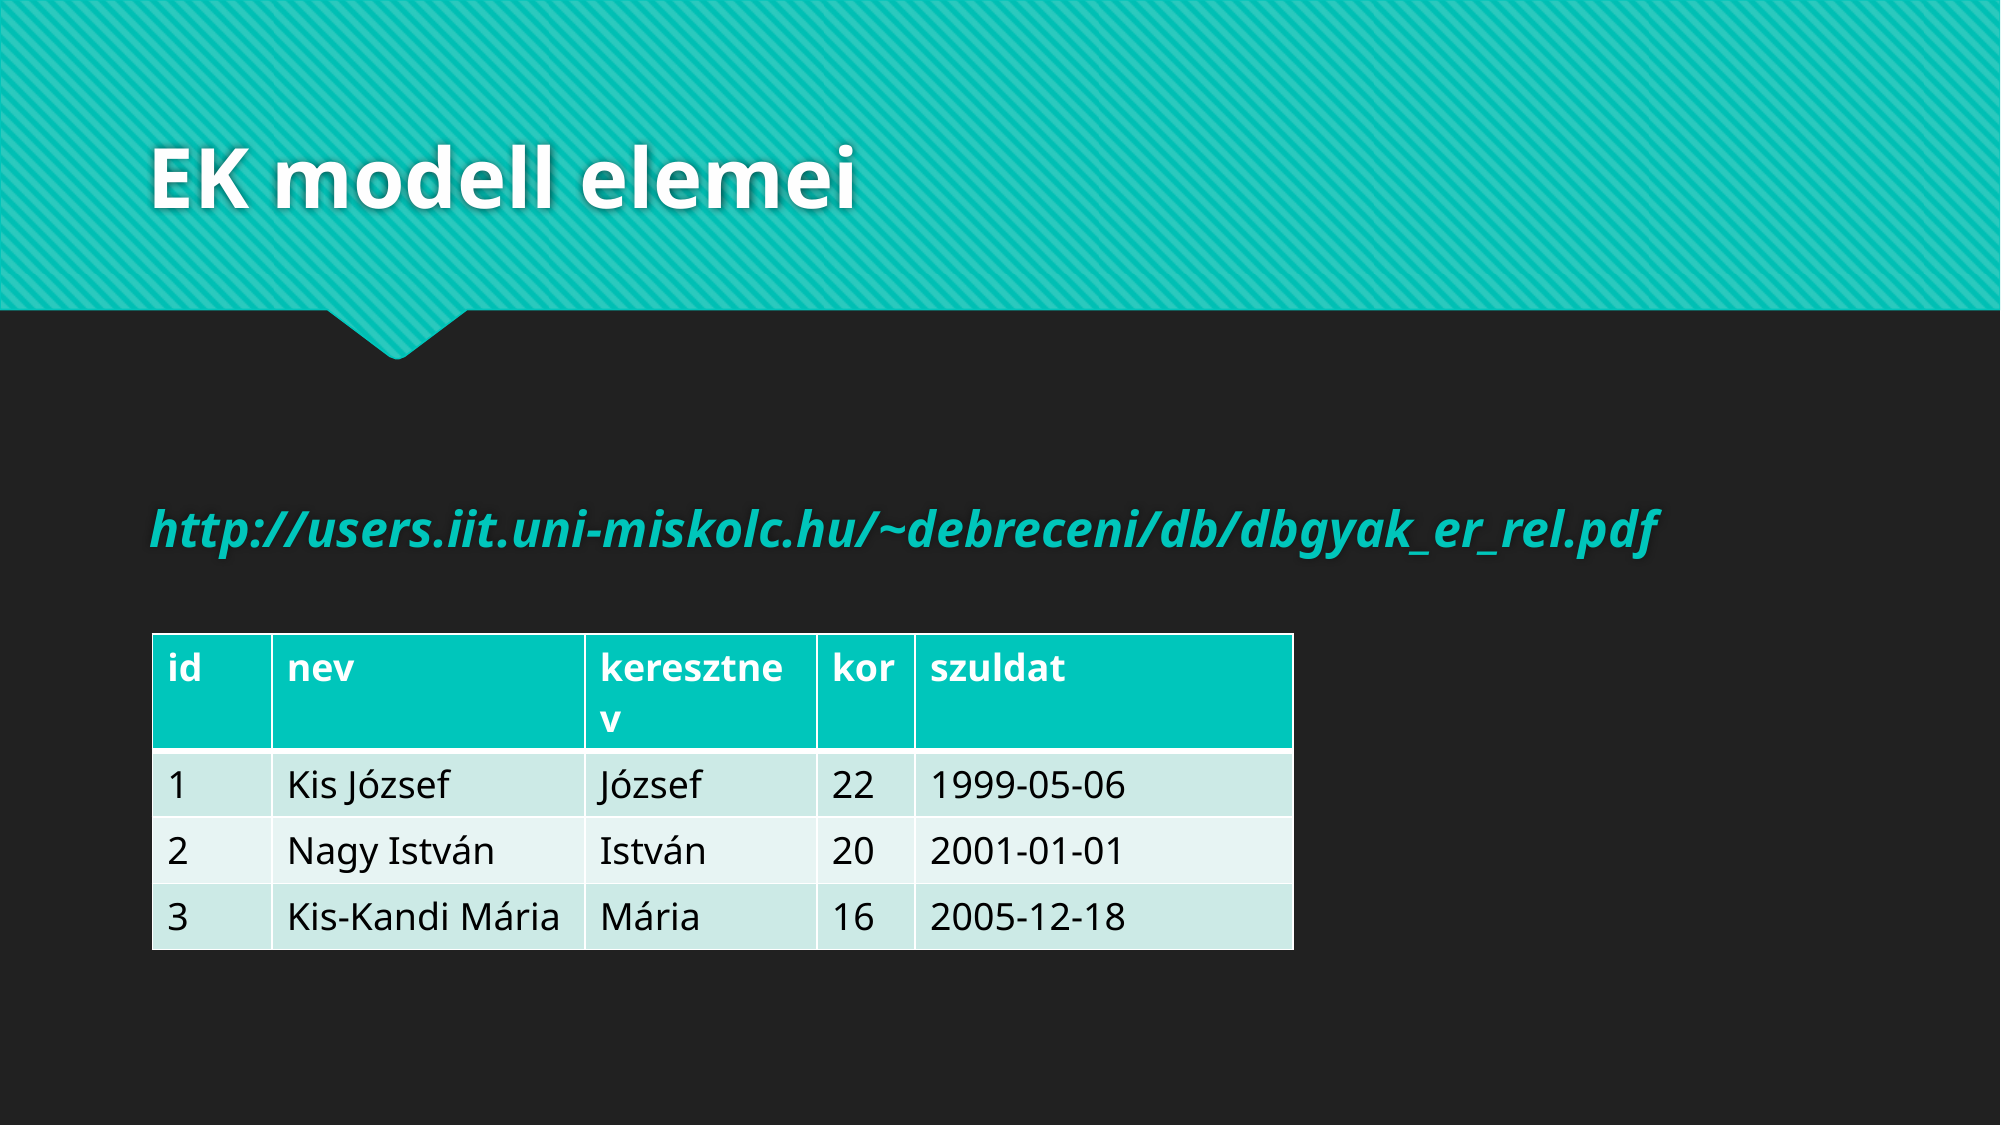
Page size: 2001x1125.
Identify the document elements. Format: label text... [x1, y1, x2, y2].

table_cell 22 [818, 754, 914, 816]
table_cell 20 [818, 818, 914, 883]
table_header keresztnev [586, 635, 816, 748]
table_header szuldat [916, 635, 1292, 748]
table_cell 1999-05-06 [916, 754, 1292, 816]
table_cell 16 [818, 884, 914, 949]
table_cell 2001-01-01 [916, 818, 1292, 883]
table_header kor [818, 635, 914, 748]
table_header id [153, 635, 271, 748]
table_cell 1 [153, 754, 271, 816]
table_cell Mária [586, 884, 816, 949]
table_cell Kis József [273, 754, 584, 816]
table_cell István [586, 818, 816, 883]
table_cell József [586, 754, 816, 816]
table_cell 3 [153, 884, 271, 949]
table_cell Kis-Kandi Mária [273, 884, 584, 949]
table_cell Nagy István [273, 818, 584, 883]
table_header nev [273, 635, 584, 748]
table_cell 2 [153, 818, 271, 883]
title EK modell elemei [132, 73, 1868, 233]
table_cell 2005-12-18 [916, 884, 1292, 949]
list http://users.iit.uni-miskolc.hu/~debreceni/db/dbgyak_er_rel.pdf [134, 364, 1866, 690]
